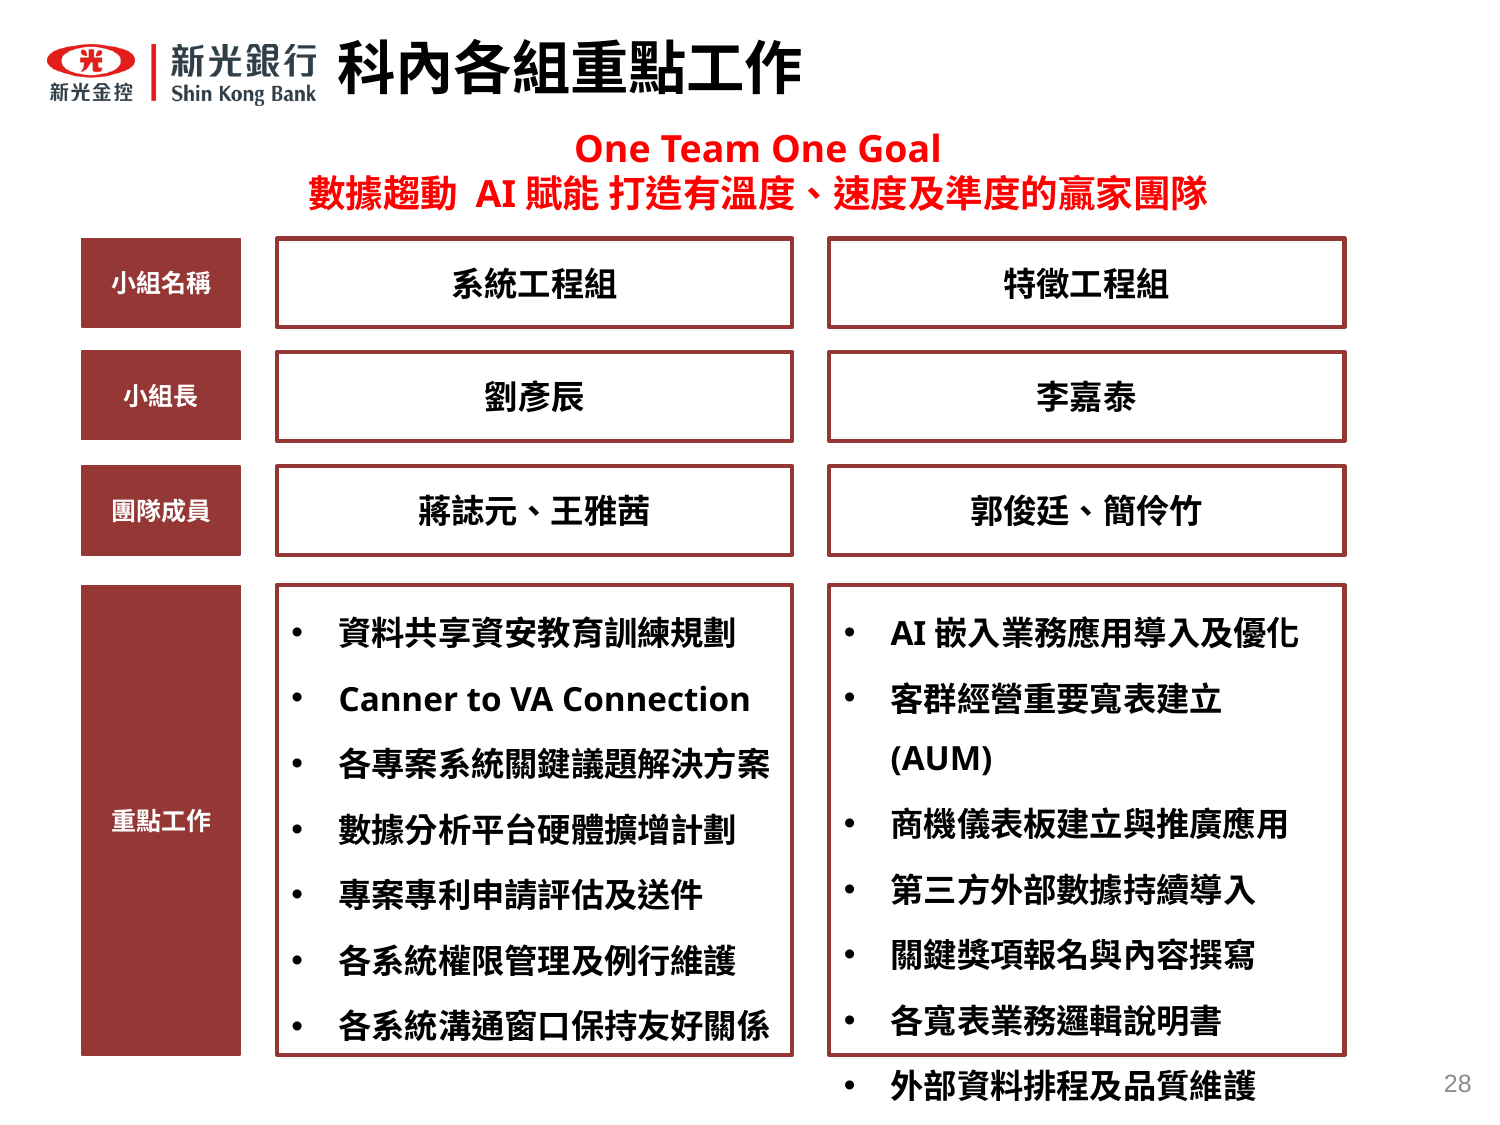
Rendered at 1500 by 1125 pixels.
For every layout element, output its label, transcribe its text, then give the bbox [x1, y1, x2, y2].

slide_number 28 [1149, 1052, 1487, 1113]
text_box One Team One Goal 數據趨動 AI賦能 打造有溫度、速度及準度的贏家團隊 [105, 117, 1412, 223]
text_box 李嘉泰 [828, 351, 1345, 441]
text_box 小組名稱 [82, 238, 241, 328]
text_box 劉彥辰 [276, 351, 793, 441]
text_box 系統工程組 [276, 238, 793, 328]
text_box 資料共享資安教育訓練規劃 Canner to VA Connection 各專案系統關鍵議題解決方案 數據分析平台硬體擴增計劃 專案專利申請評估及送件 各系統權限管理及例行維護 各系統溝通窗口保持友好關係 [276, 584, 793, 1055]
text_box 重點工作 [82, 585, 241, 1055]
text_box 小組長 [82, 350, 241, 440]
picture [47, 44, 316, 106]
text_box 特徵工程組 [828, 238, 1345, 328]
text_box AI嵌入業務應用導入及優化 客群經營重要寬表建立(AUM) 商機儀表板建立與推廣應用 第三方外部數據持續導入 關鍵獎項報名與內容撰寫 各寬表業務邏輯說明書 外部資料排程及品質維護 [828, 584, 1345, 1055]
text_box 蔣誌元、王雅茜 [276, 466, 793, 555]
text_box 團隊成員 [82, 466, 241, 555]
text_box 郭俊廷、簡伶竹 [828, 466, 1345, 555]
title 科內各組重點工作 [322, 13, 1466, 118]
